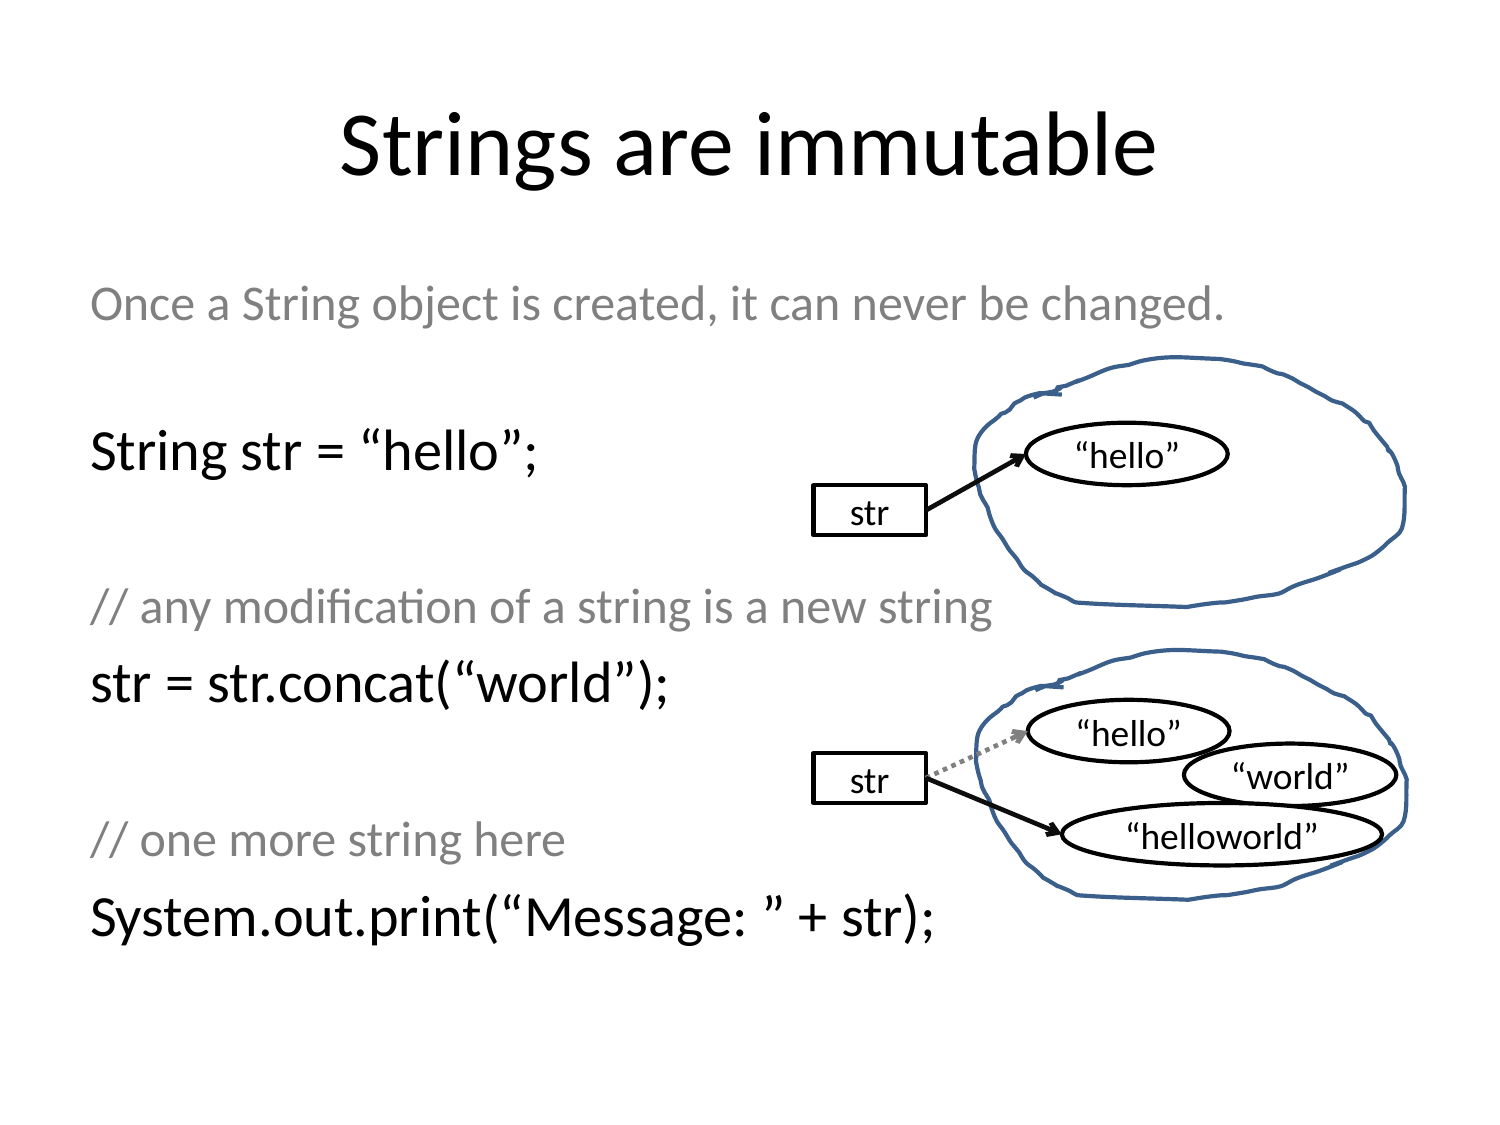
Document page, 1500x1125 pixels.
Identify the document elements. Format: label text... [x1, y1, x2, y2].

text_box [813, 649, 1407, 900]
list Once a String object is created, it can never be changed. String str = “hello”; // any modification of a string is a new string str = str.concat(“world”); // one more string here System.out.print(“Message: ” + str); [75, 262, 1425, 1005]
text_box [813, 356, 1406, 608]
title Strings are immutable [75, 45, 1425, 233]
